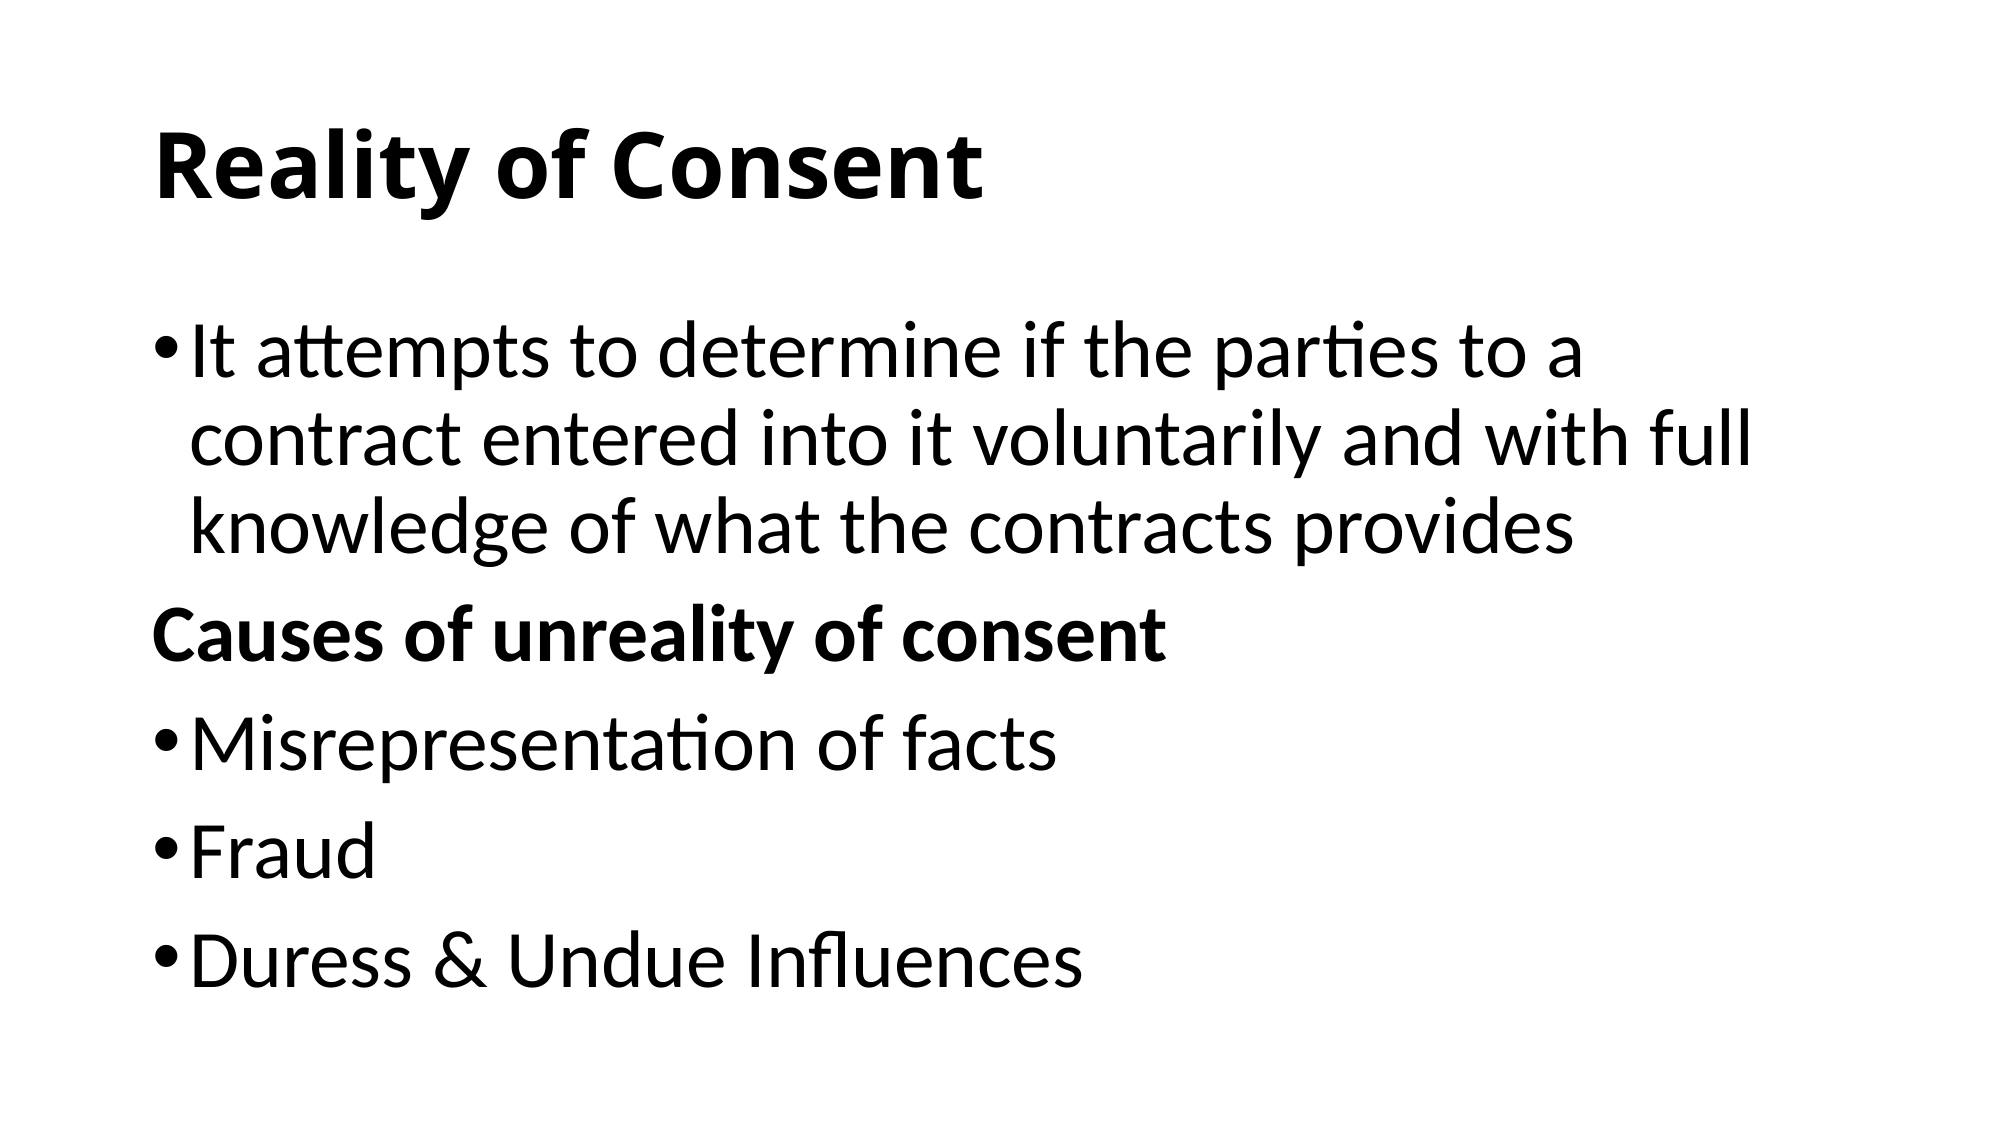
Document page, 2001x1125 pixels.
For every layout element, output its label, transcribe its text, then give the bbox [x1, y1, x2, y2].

list It attempts to determine if the parties to a contract entered into it voluntarily and with full knowledge of what the contracts provides Causes of unreality of consent Misrepresentation of facts Fraud Duress & Undue Influences [137, 299, 1863, 1014]
title Reality of Consent [137, 59, 1863, 278]
